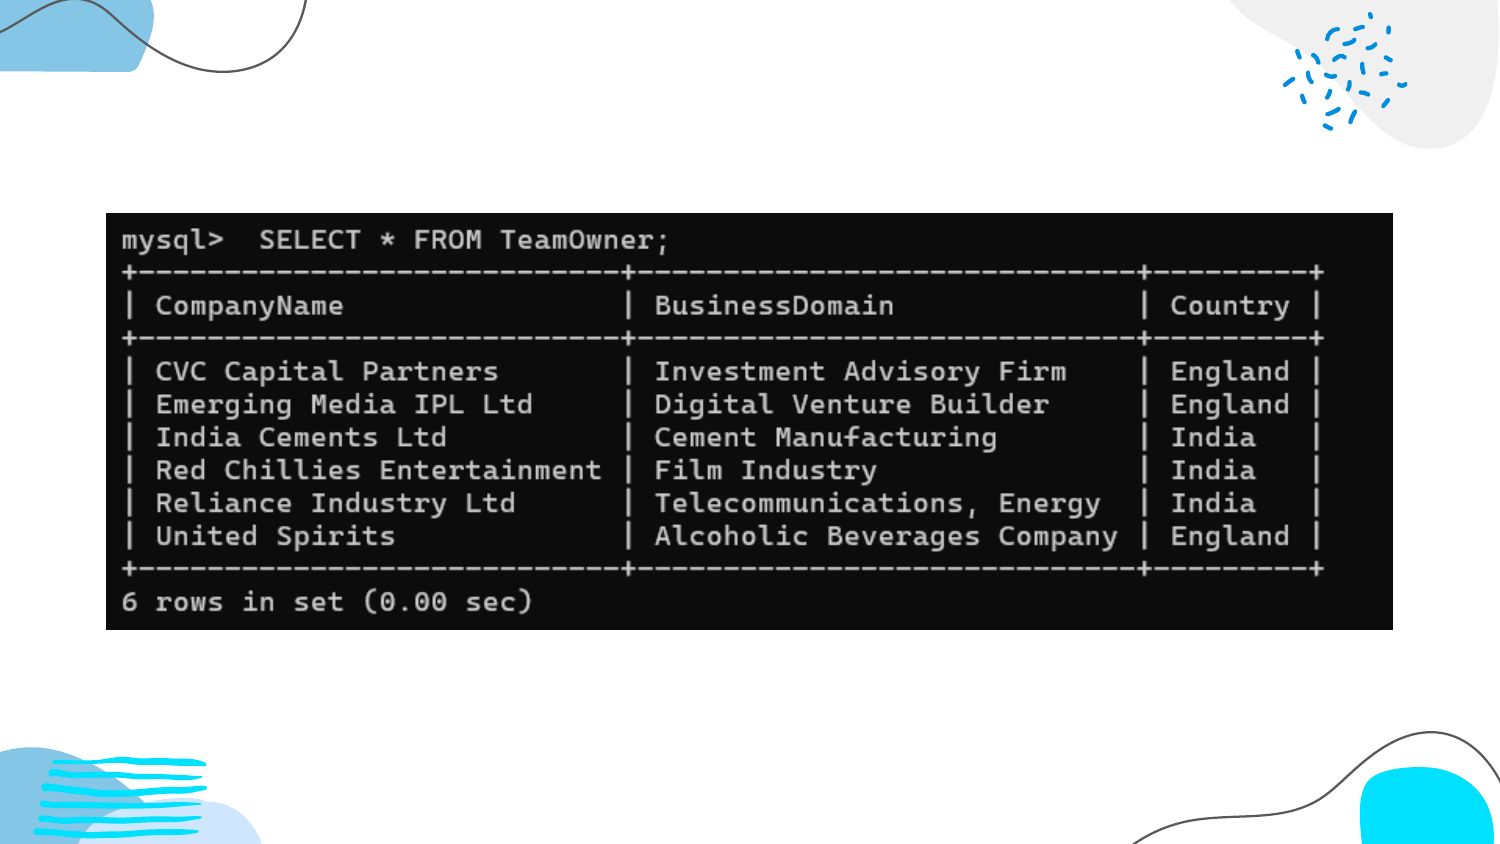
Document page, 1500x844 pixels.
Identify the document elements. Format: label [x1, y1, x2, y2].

picture [106, 213, 1394, 630]
